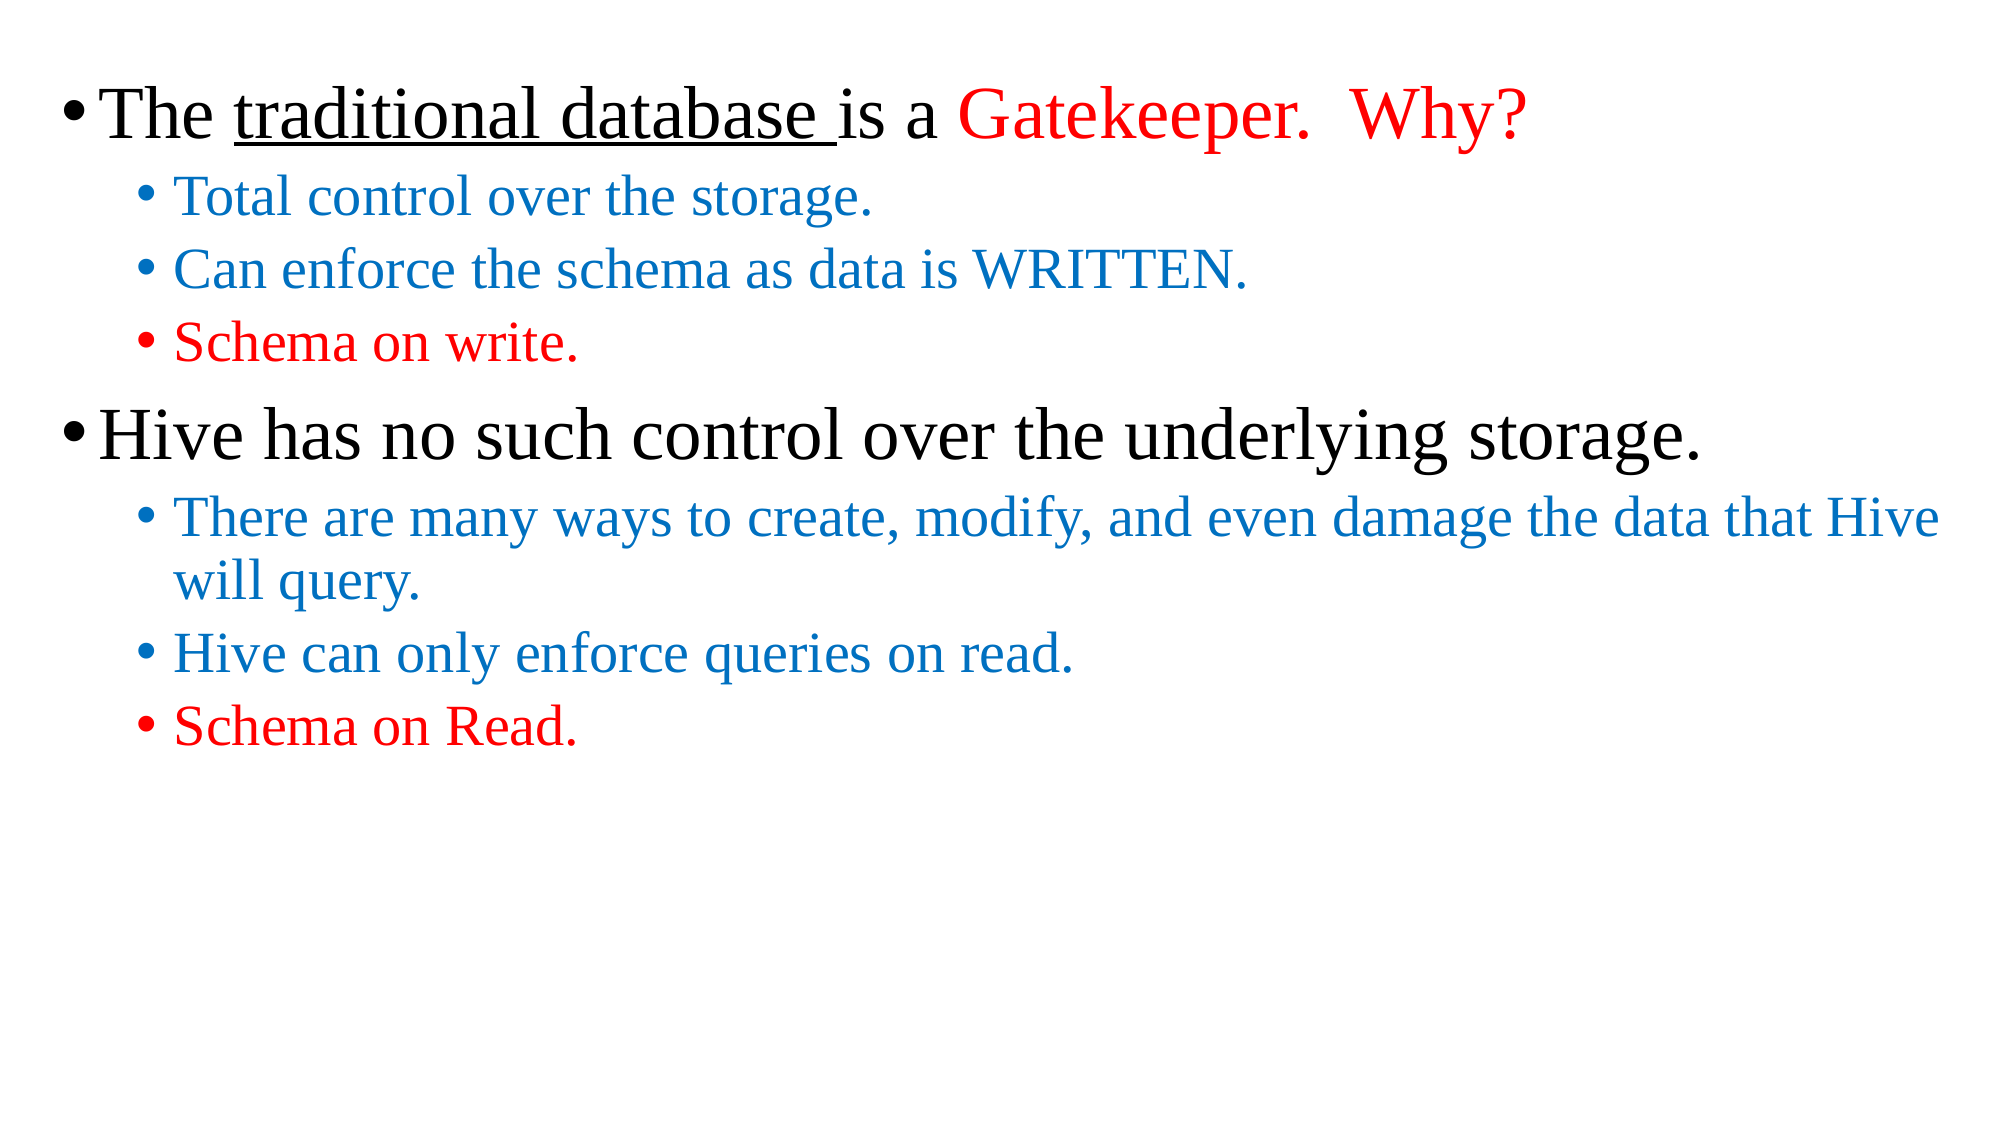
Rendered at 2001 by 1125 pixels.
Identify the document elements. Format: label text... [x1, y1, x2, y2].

list The traditional database is a Gatekeeper. Why? Total control over the storage. Can enforce the schema as data is WRITTEN. Schema on write. Hive has no such control over the underlying storage. There are many ways to create, modify, and even damage the data that Hive will query. Hive can only enforce queries on read. Schema on Read. [46, 65, 1975, 877]
